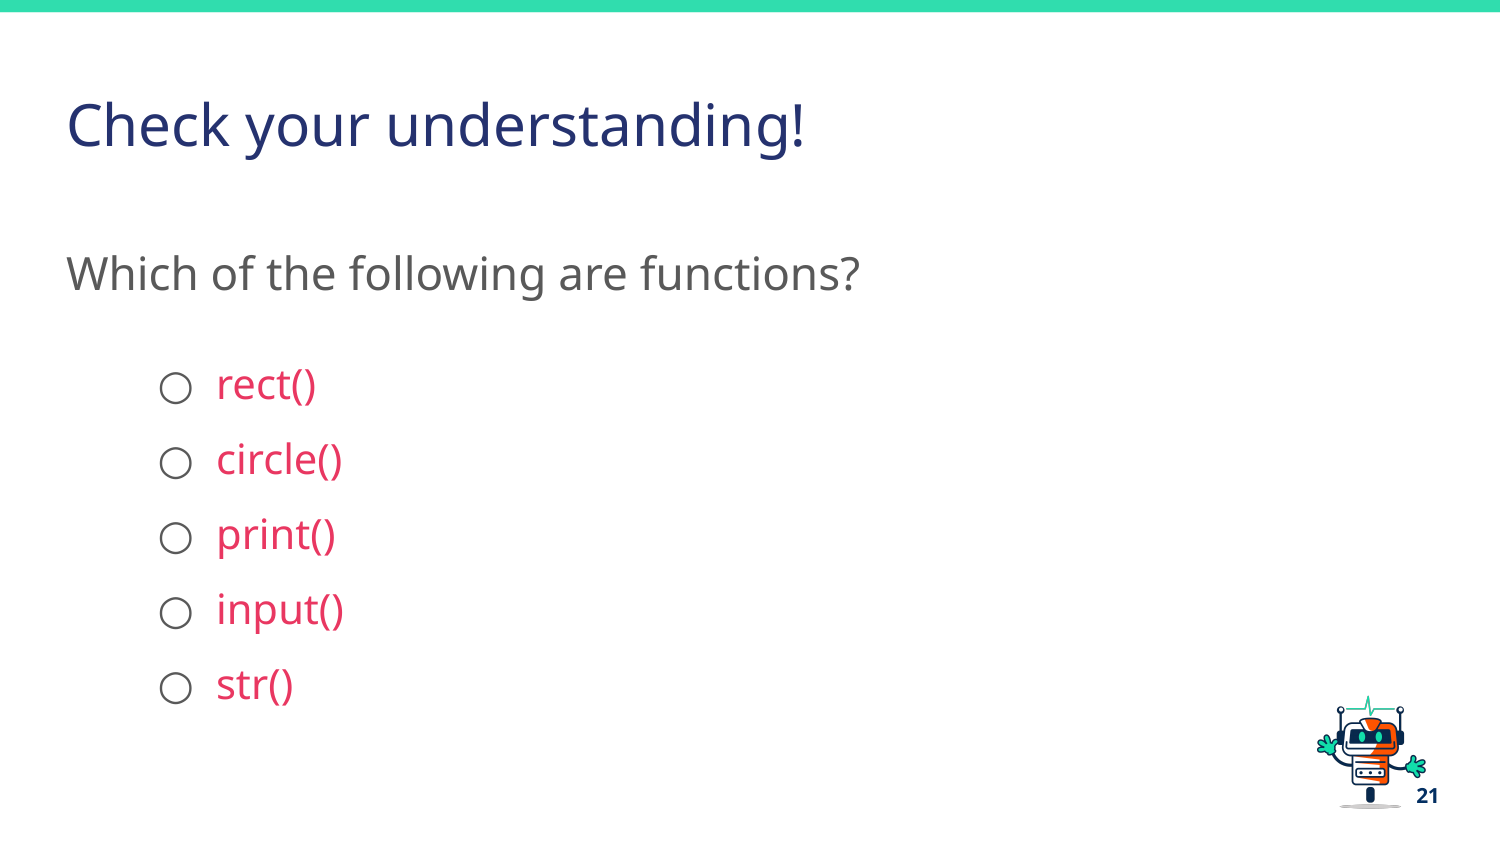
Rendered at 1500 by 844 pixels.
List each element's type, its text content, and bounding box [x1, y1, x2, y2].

text_box [0, 0, 1500, 13]
title Check your understanding! [51, 72, 1449, 167]
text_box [1309, 687, 1456, 830]
text_box Which of the following are functions? rect() circle() print() input() str() [51, 202, 1449, 724]
